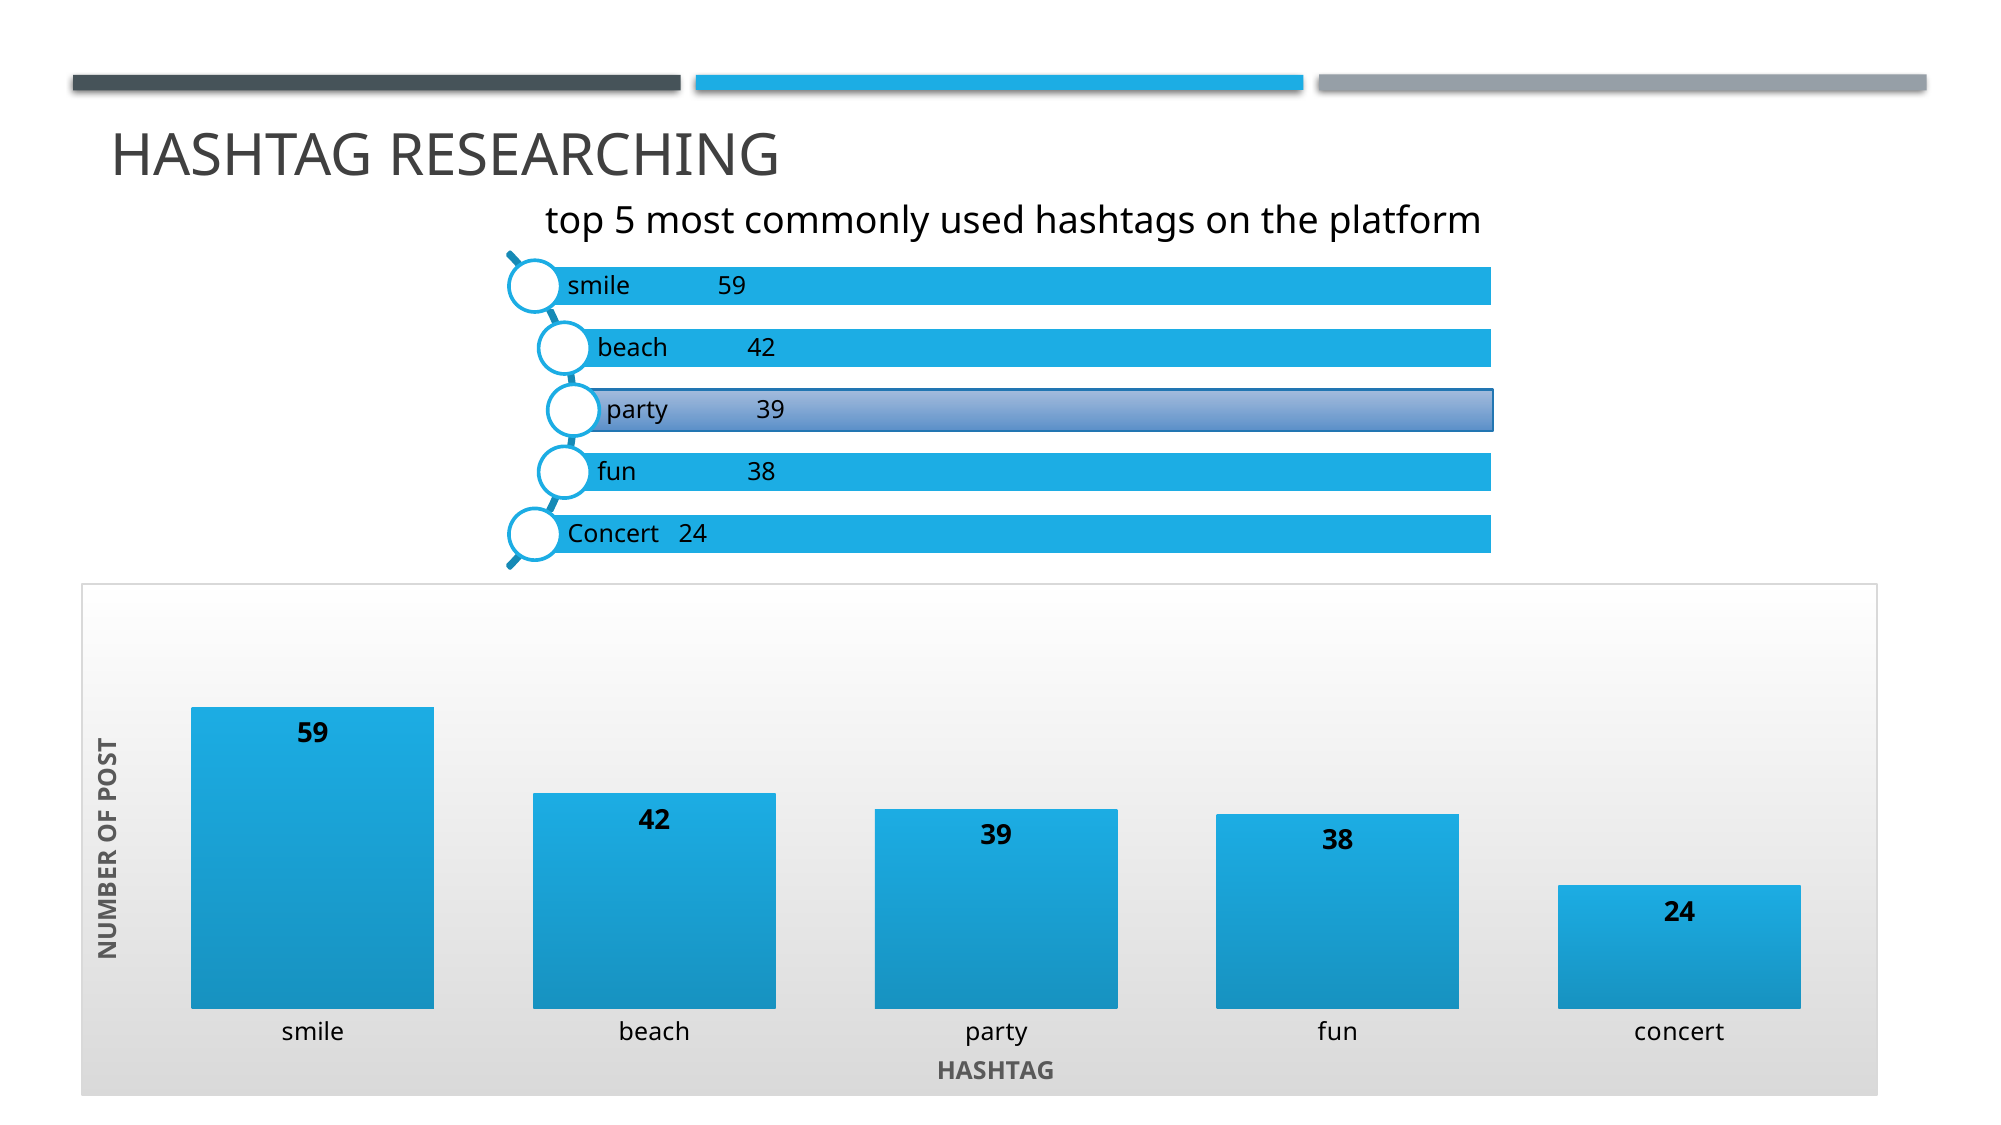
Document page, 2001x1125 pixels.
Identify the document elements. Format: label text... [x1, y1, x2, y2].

chart [80, 582, 1879, 1097]
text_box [502, 244, 1498, 577]
title Hashtag Researching [95, 0, 1905, 195]
text_box top 5 most commonly used hashtags on the platform [530, 188, 1523, 249]
